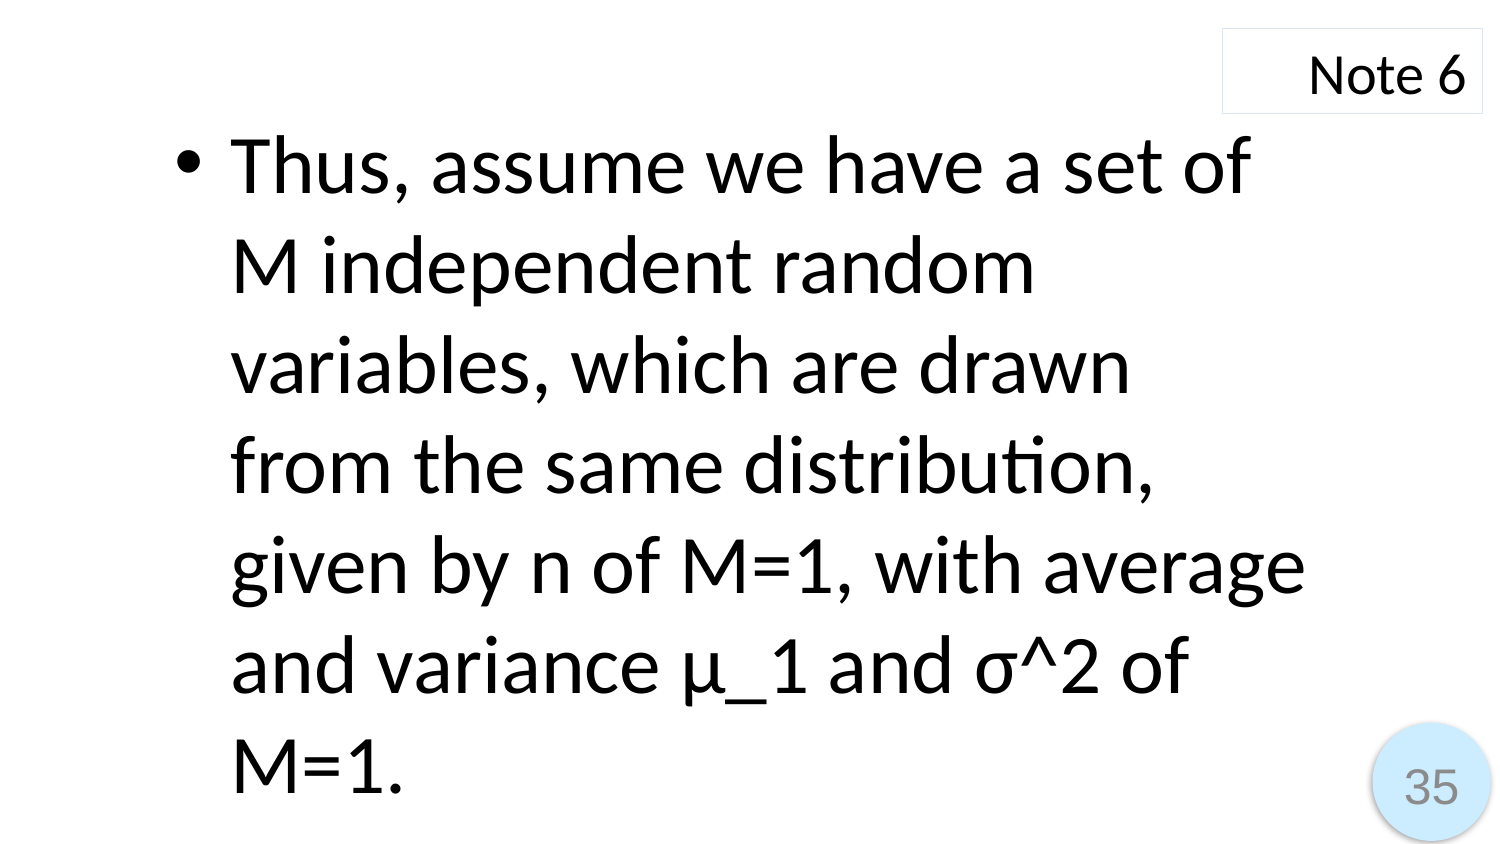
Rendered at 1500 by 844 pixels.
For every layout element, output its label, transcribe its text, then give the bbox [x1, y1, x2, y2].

text_box Note 6 [1222, 28, 1483, 114]
list Thus, assume we have a set of M independent random variables, which are drawn from the same distribution, given by n of M=1, with average and variance μ_1 and σ^2 of M=1. [159, 102, 1329, 786]
slide_number 35 [1372, 762, 1491, 807]
